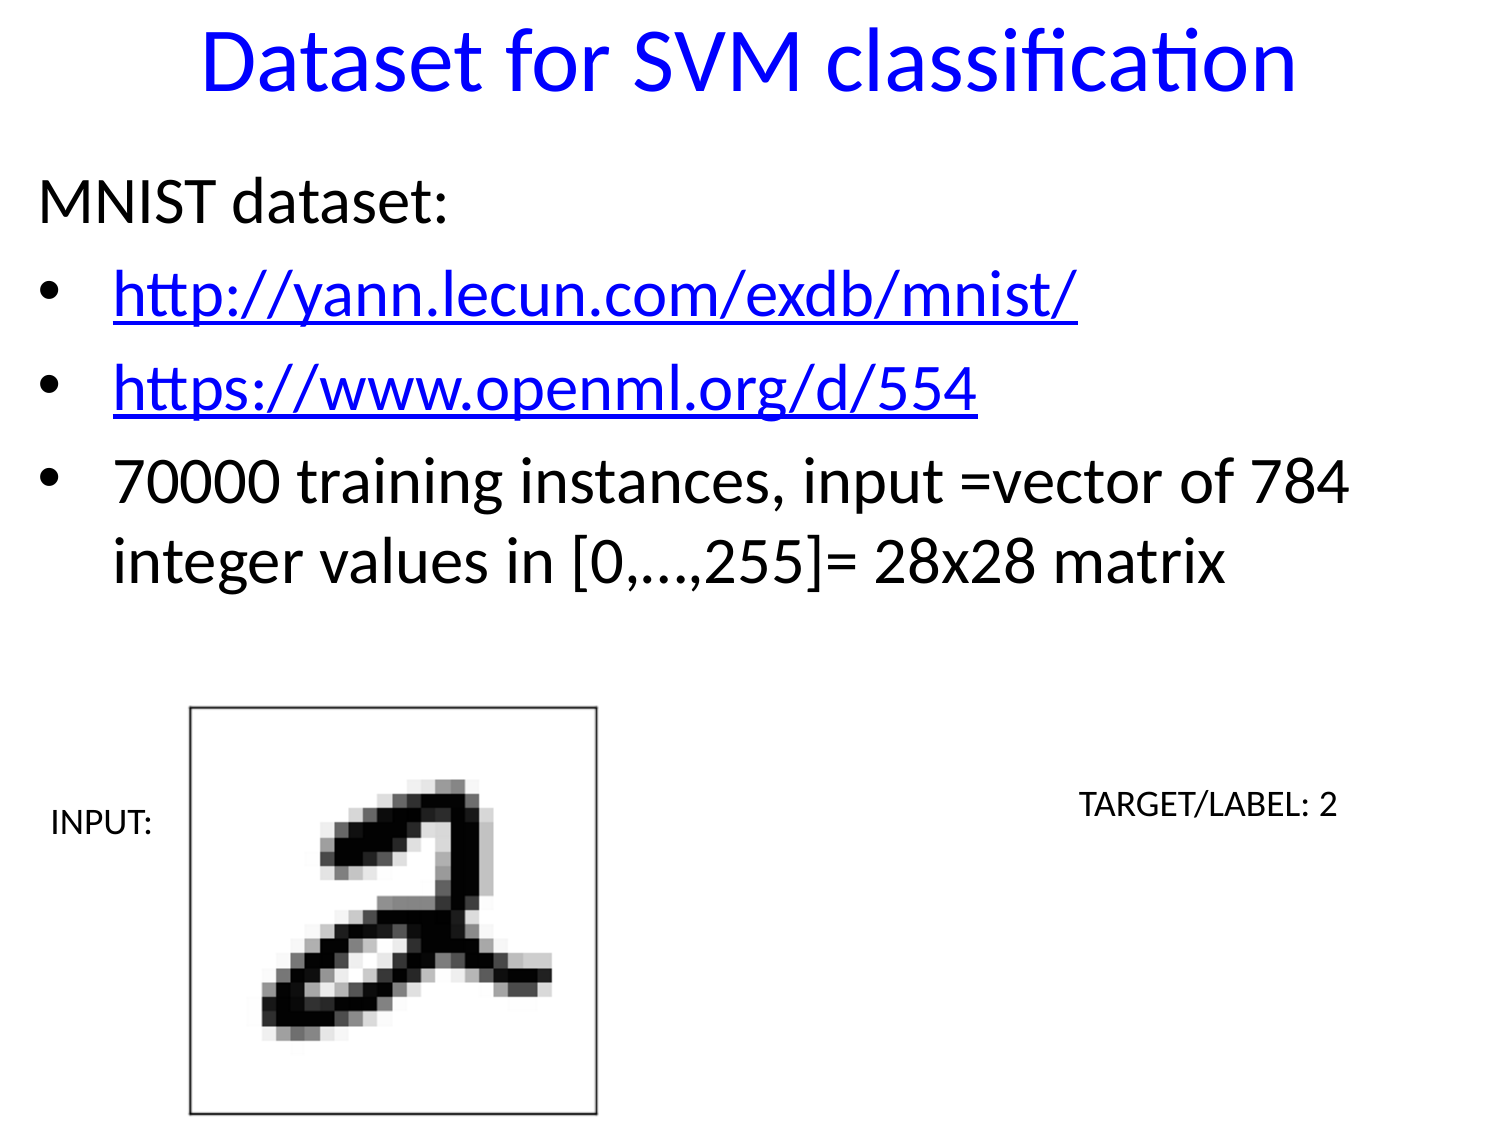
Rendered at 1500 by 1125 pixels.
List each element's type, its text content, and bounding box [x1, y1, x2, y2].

text_box TARGET/LABEL: 2 [1064, 771, 1354, 832]
title Dataset for SVM classification [75, 0, 1425, 148]
picture [184, 701, 601, 1121]
text_box INPUT: [35, 789, 169, 849]
list MNIST dataset: http://yann.lecun.com/exdb/mnist/ https://www.openml.org/d/554 70000 training instances, input =vector of 784 integer values in [0,…,255]= 28x28 matrix [22, 148, 1470, 1125]
